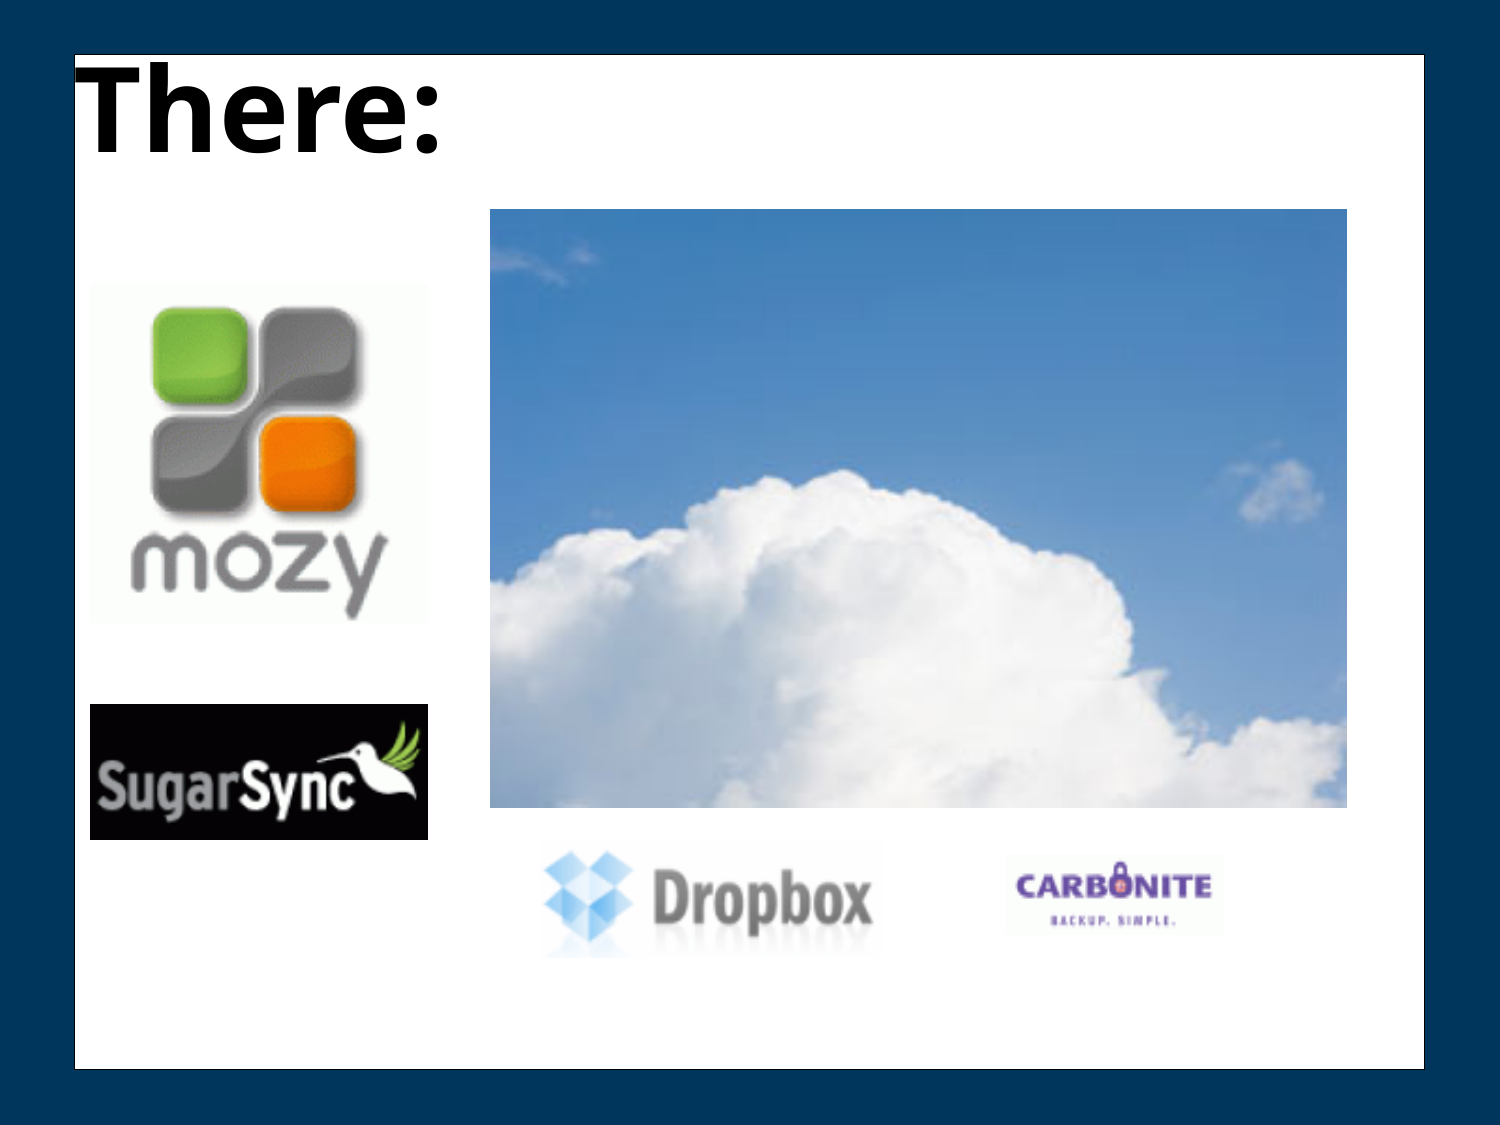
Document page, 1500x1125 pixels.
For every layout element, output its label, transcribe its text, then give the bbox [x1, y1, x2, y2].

picture [490, 209, 1348, 809]
list [36, 270, 1464, 1080]
picture [539, 839, 883, 958]
picture [89, 284, 428, 623]
picture [1004, 854, 1224, 936]
title There: [73, 45, 1500, 180]
picture [89, 704, 428, 841]
